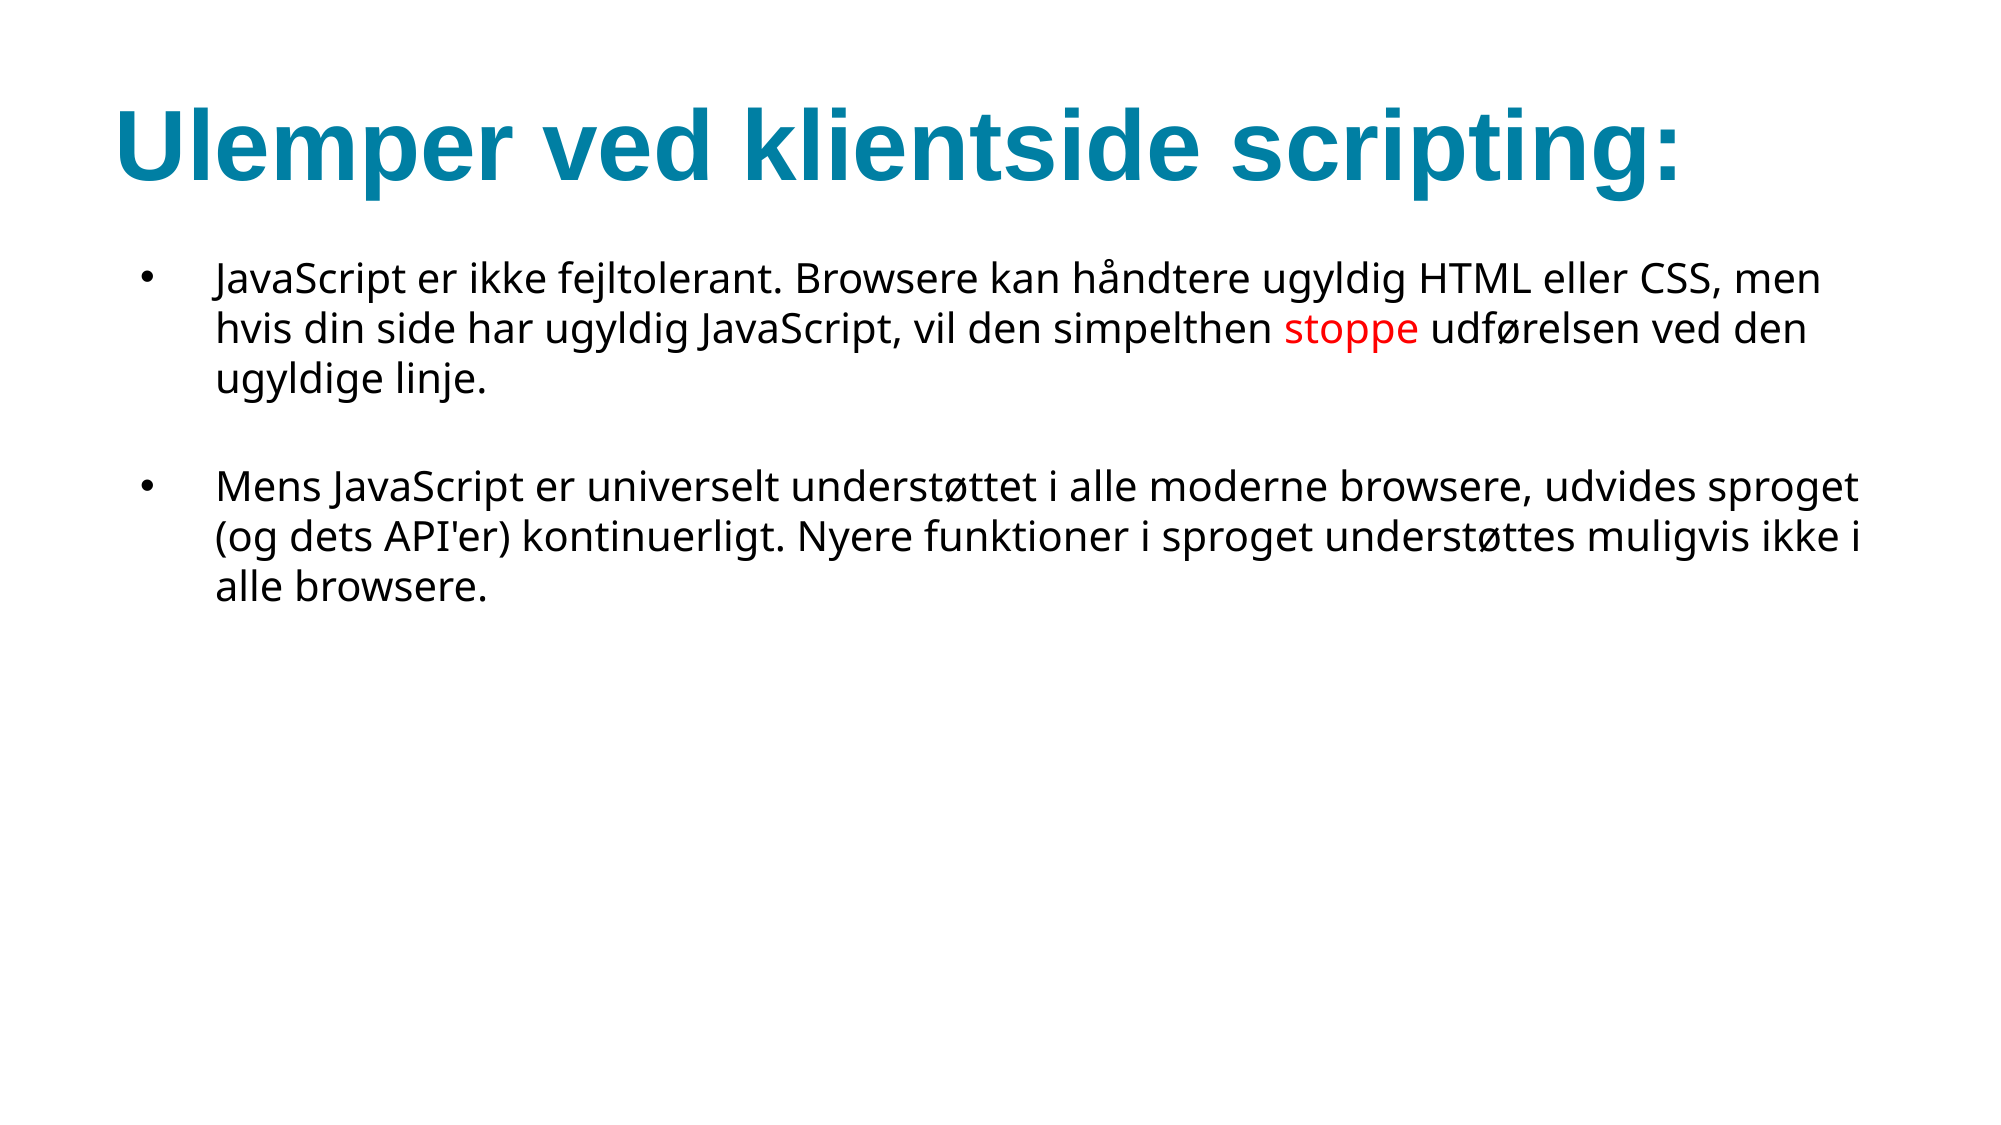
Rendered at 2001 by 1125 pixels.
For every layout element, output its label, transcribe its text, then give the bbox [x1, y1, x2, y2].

list JavaScript er ikke fejltolerant. Browsere kan håndtere ugyldig HTML eller CSS, men hvis din side har ugyldig JavaScript, vil den simpelthen stoppe udførelsen ved den ugyldige linje. Mens JavaScript er universelt understøttet i alle moderne browsere, udvides sproget (og dets API'er) kontinuerligt. Nyere funktioner i sproget understøttes muligvis ikke i alle browsere. [99, 236, 1900, 1010]
title Ulemper ved klientside scripting: [99, 35, 1900, 216]
